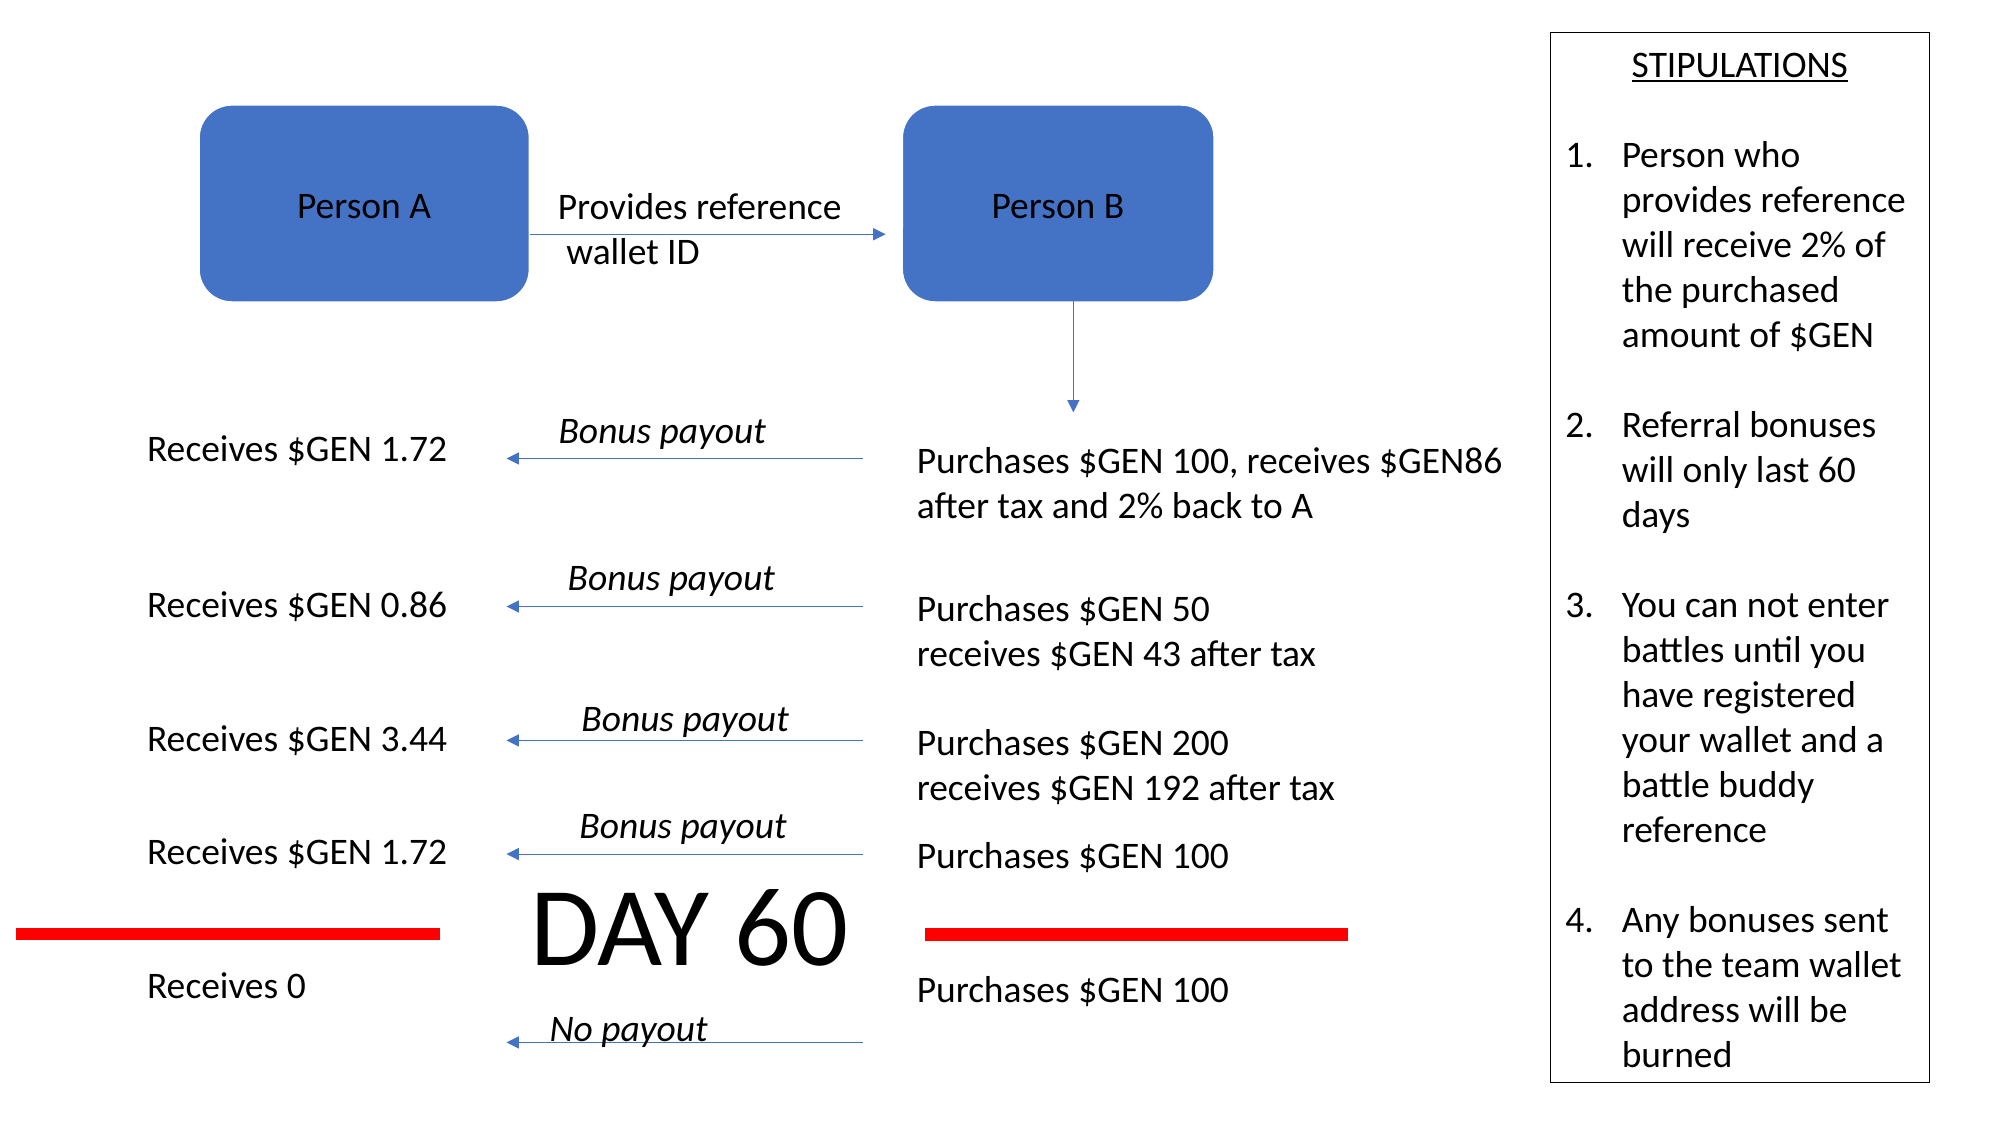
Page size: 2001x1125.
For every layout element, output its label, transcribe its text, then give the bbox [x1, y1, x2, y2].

text_box DAY 60 [515, 855, 864, 996]
text_box No payout [534, 996, 866, 1057]
text_box Purchases $GEN 100 [902, 823, 1281, 884]
text_box DAY 60 [515, 845, 564, 854]
text_box Purchases $GEN 50 receives $GEN 43 after tax [902, 576, 1349, 681]
text_box Receives $GEN 1.72 [132, 416, 511, 476]
text_box Person B [900, 103, 1216, 304]
text_box Person A [197, 103, 531, 304]
text_box Receives $GEN 3.44 [132, 706, 511, 767]
text_box Bonus payout [552, 545, 884, 606]
text_box STIPULATIONS Person who provides reference will receive 2% of the purchased amount of $GEN Referral bonuses will only last 60 days You can not enter battles until you have registered your wallet and a battle buddy reference Any bonuses sent to the team wallet address will be burned [1550, 32, 1930, 1083]
text_box Purchases $GEN 200 receives $GEN 192 after tax [902, 710, 1372, 815]
text_box Bonus payout [564, 793, 896, 854]
text_box Bonus payout [566, 686, 898, 746]
text_box Purchases $GEN 100, receives $GEN86 after tax and 2% back to A [902, 428, 1550, 533]
text_box Receives $GEN 0.86 [132, 572, 511, 633]
text_box Receives $GEN 1.72 [132, 820, 511, 880]
text_box Bonus payout [543, 399, 875, 459]
text_box Provides reference wallet ID [543, 174, 922, 279]
text_box Receives 0 [132, 954, 511, 1014]
text_box Purchases $GEN 100 [902, 957, 1281, 1018]
